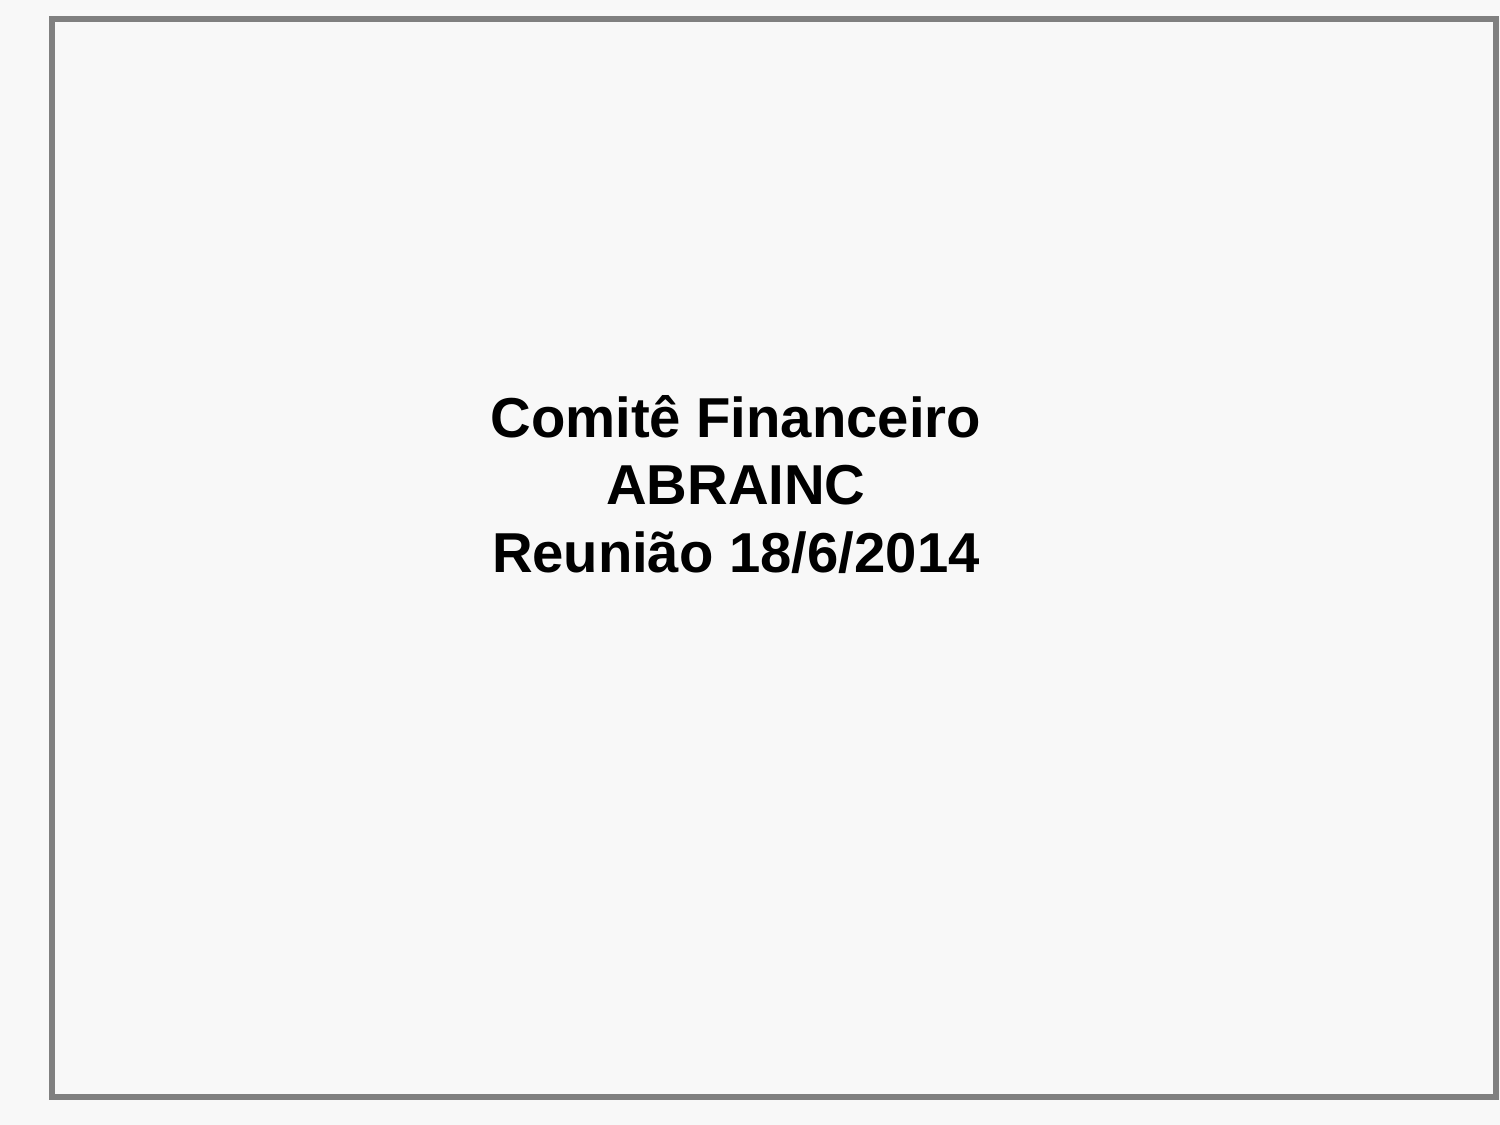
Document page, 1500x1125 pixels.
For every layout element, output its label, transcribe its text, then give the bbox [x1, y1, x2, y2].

text_box Comitê Financeiro ABRAINC Reunião 18/6/2014 [104, 124, 1368, 592]
text_box [51, 19, 1496, 1098]
